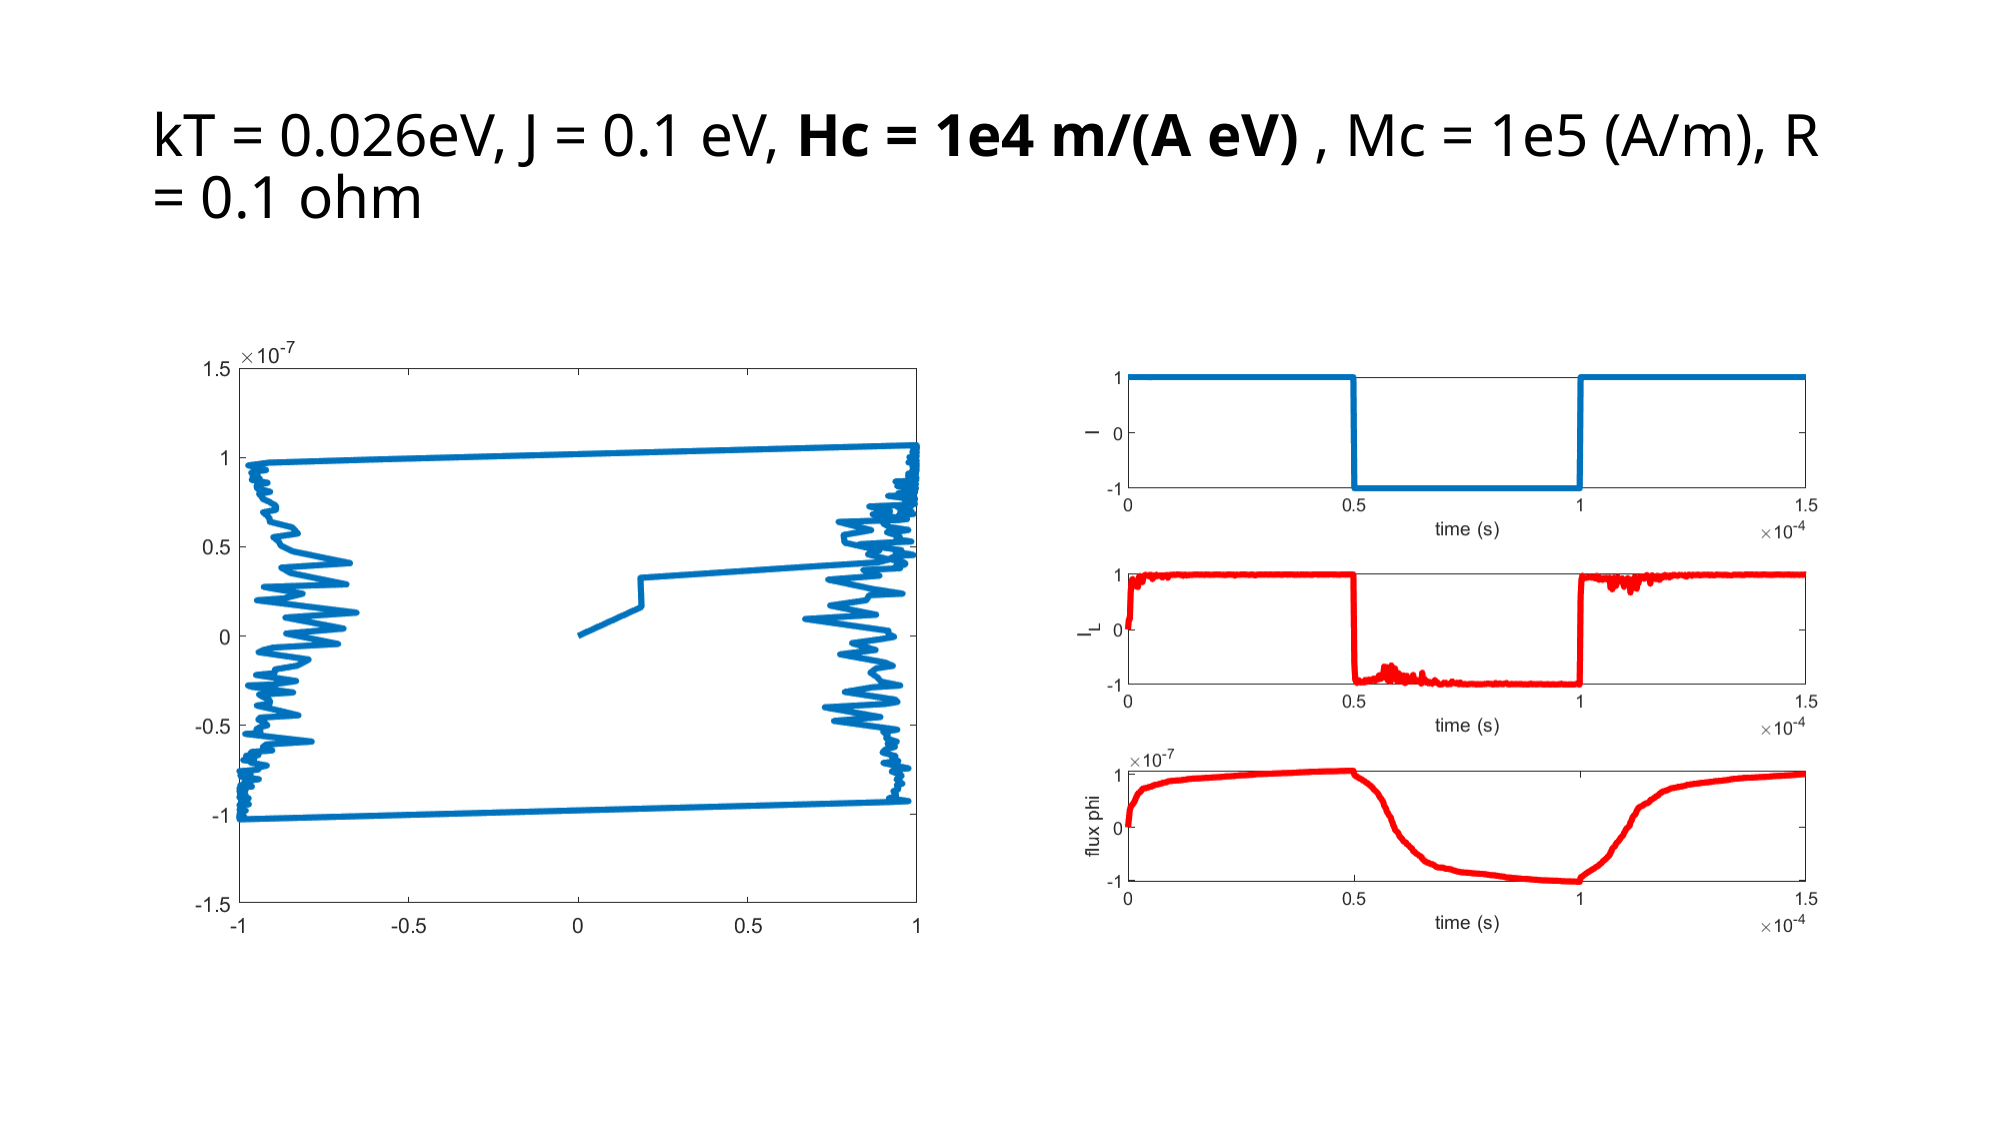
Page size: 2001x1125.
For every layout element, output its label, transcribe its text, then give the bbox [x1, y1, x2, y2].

title kT = 0.026eV, J = 0.1 eV, Hc = 1e4 m/(A eV) , Mc = 1e5 (A/m), R = 0.1 ohm [137, 59, 1863, 278]
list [125, 319, 1000, 976]
picture [1014, 319, 1889, 976]
